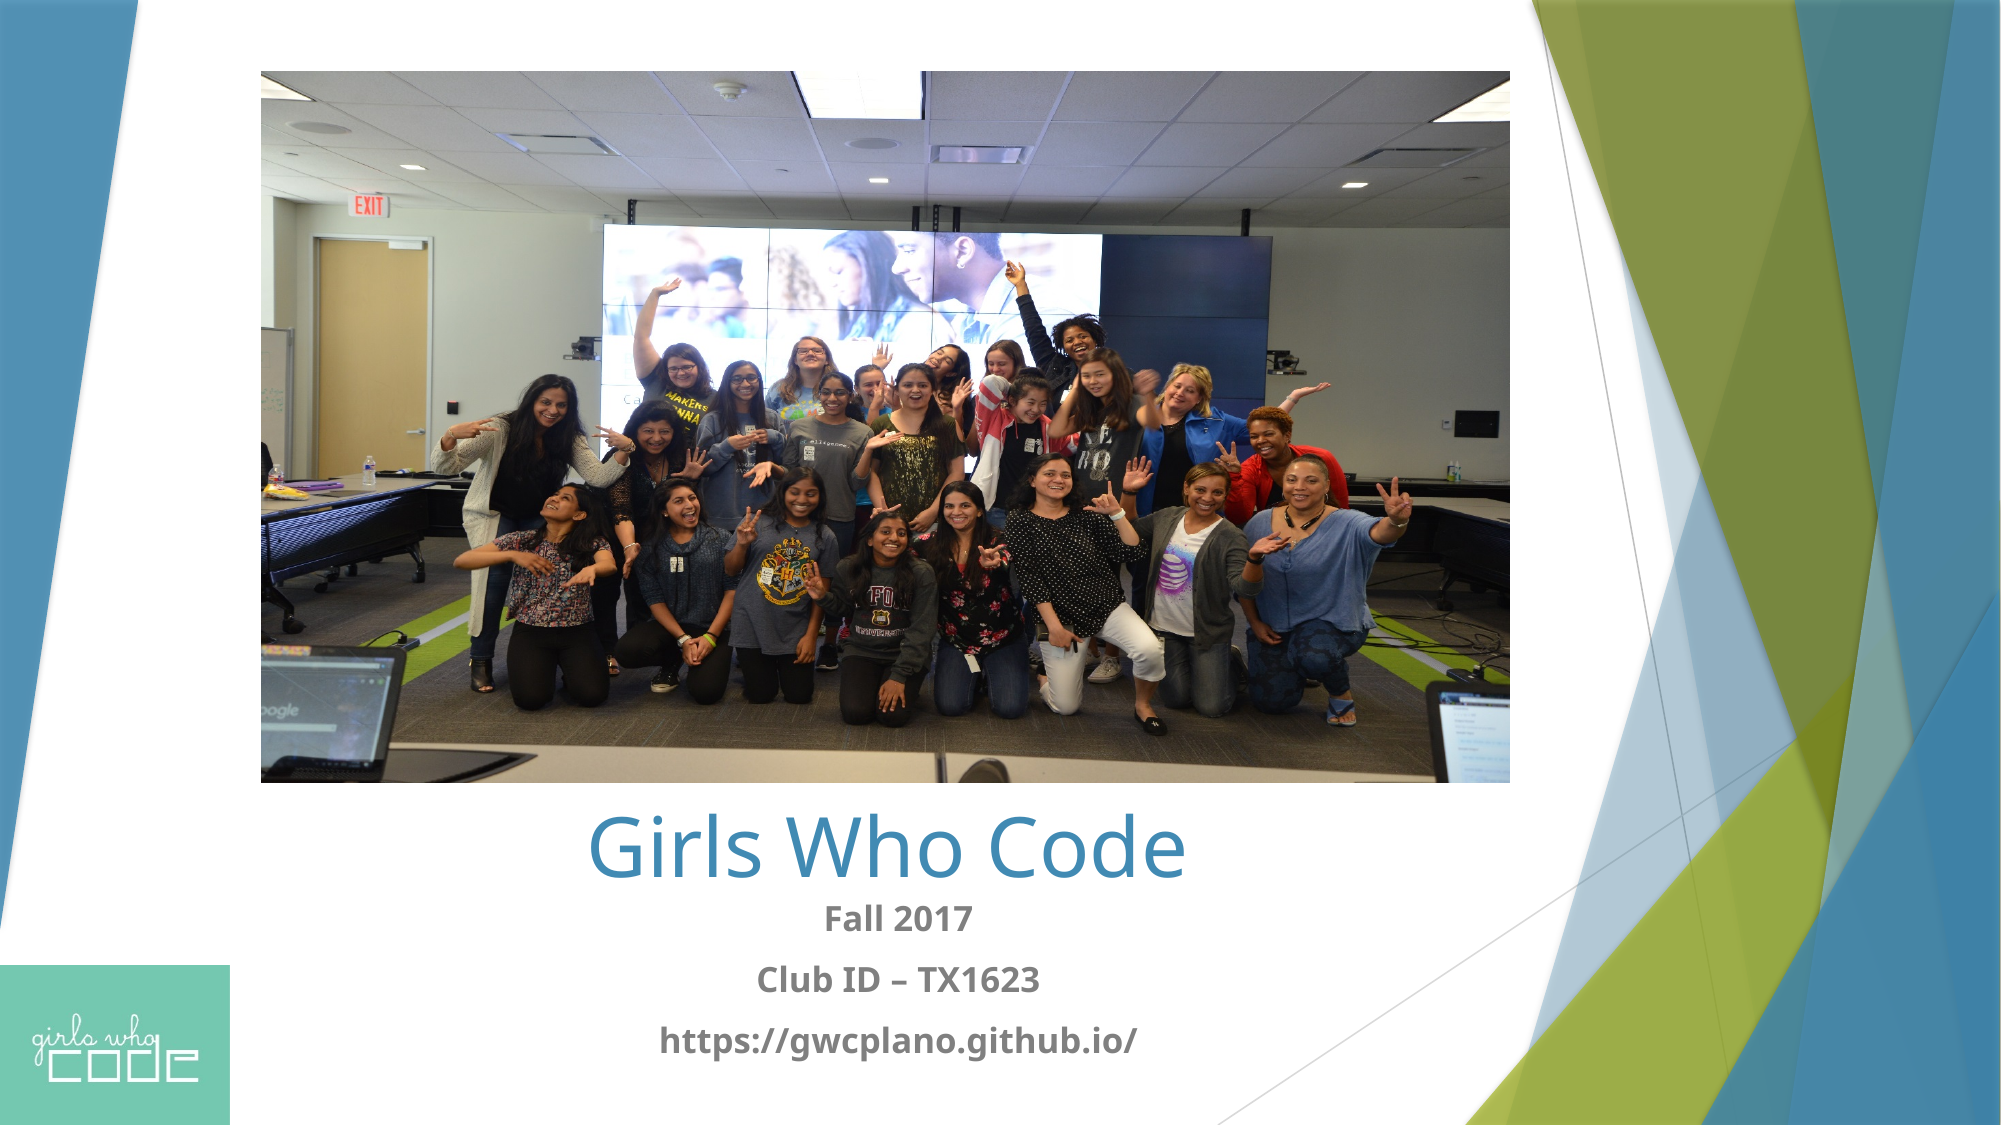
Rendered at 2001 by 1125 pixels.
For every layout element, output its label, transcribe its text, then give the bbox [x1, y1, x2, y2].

subtitle Fall 2017 Club ID – TX1623 https://gwcplano.github.io/ [261, 889, 1536, 1070]
picture [0, 965, 230, 1125]
title Girls Who Code [0, 632, 1226, 903]
picture [260, 71, 1511, 783]
